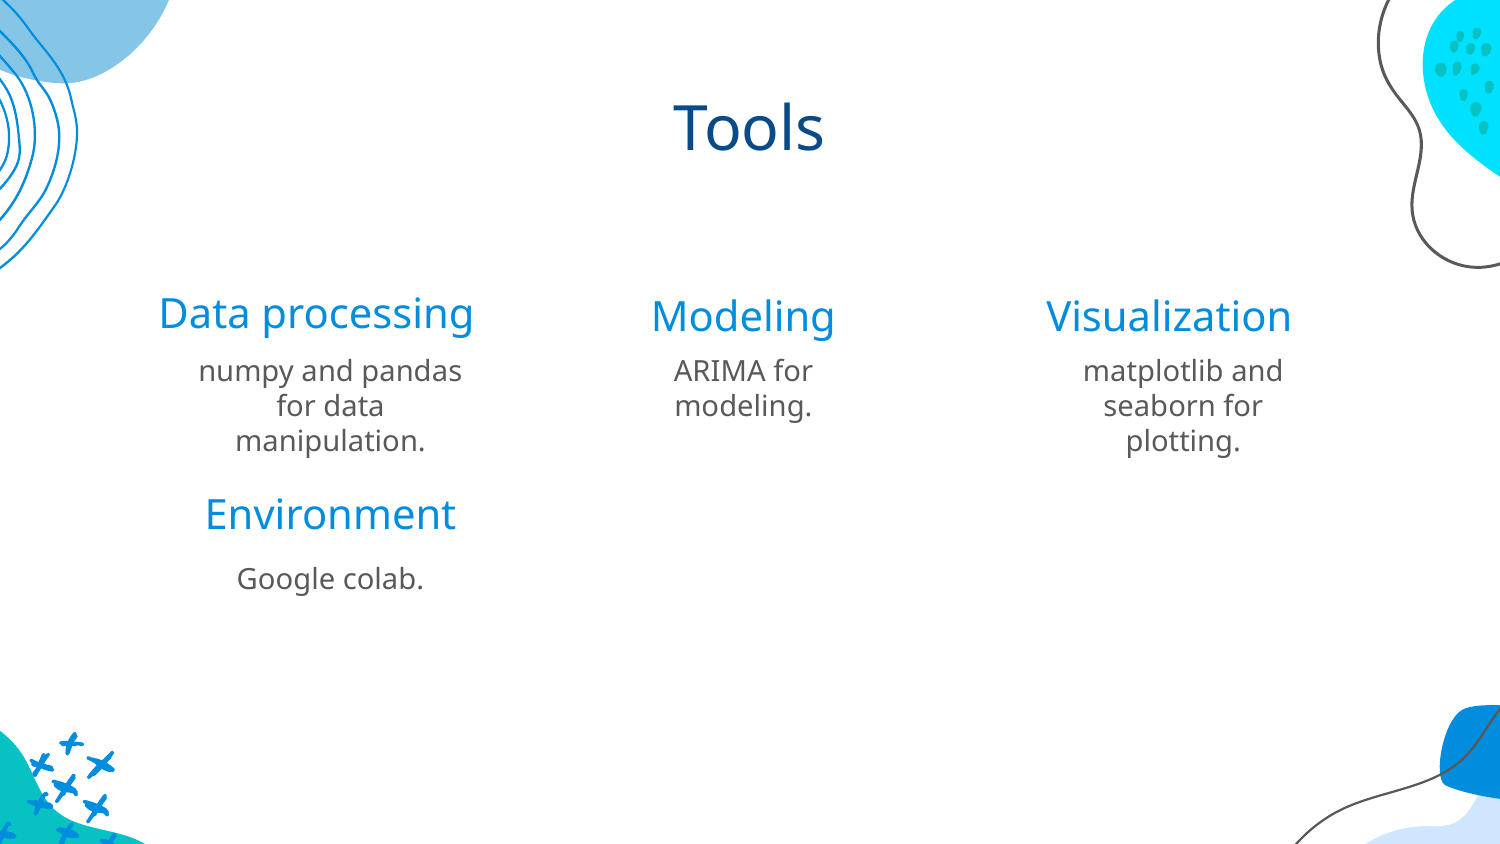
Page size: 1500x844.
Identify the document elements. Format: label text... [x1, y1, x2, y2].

subtitle Visualization [1020, 274, 1319, 342]
subtitle Modeling [614, 274, 886, 337]
subtitle matplotlib and seaborn for plotting. [1048, 342, 1319, 473]
text_box Environment [145, 472, 517, 541]
subtitle numpy and pandas for data manipulation. [181, 337, 480, 472]
text_box Google colab. [181, 545, 480, 682]
subtitle ARIMA for modeling. [614, 337, 886, 473]
title Tools [118, 72, 1382, 172]
subtitle Data processing [131, 272, 503, 340]
